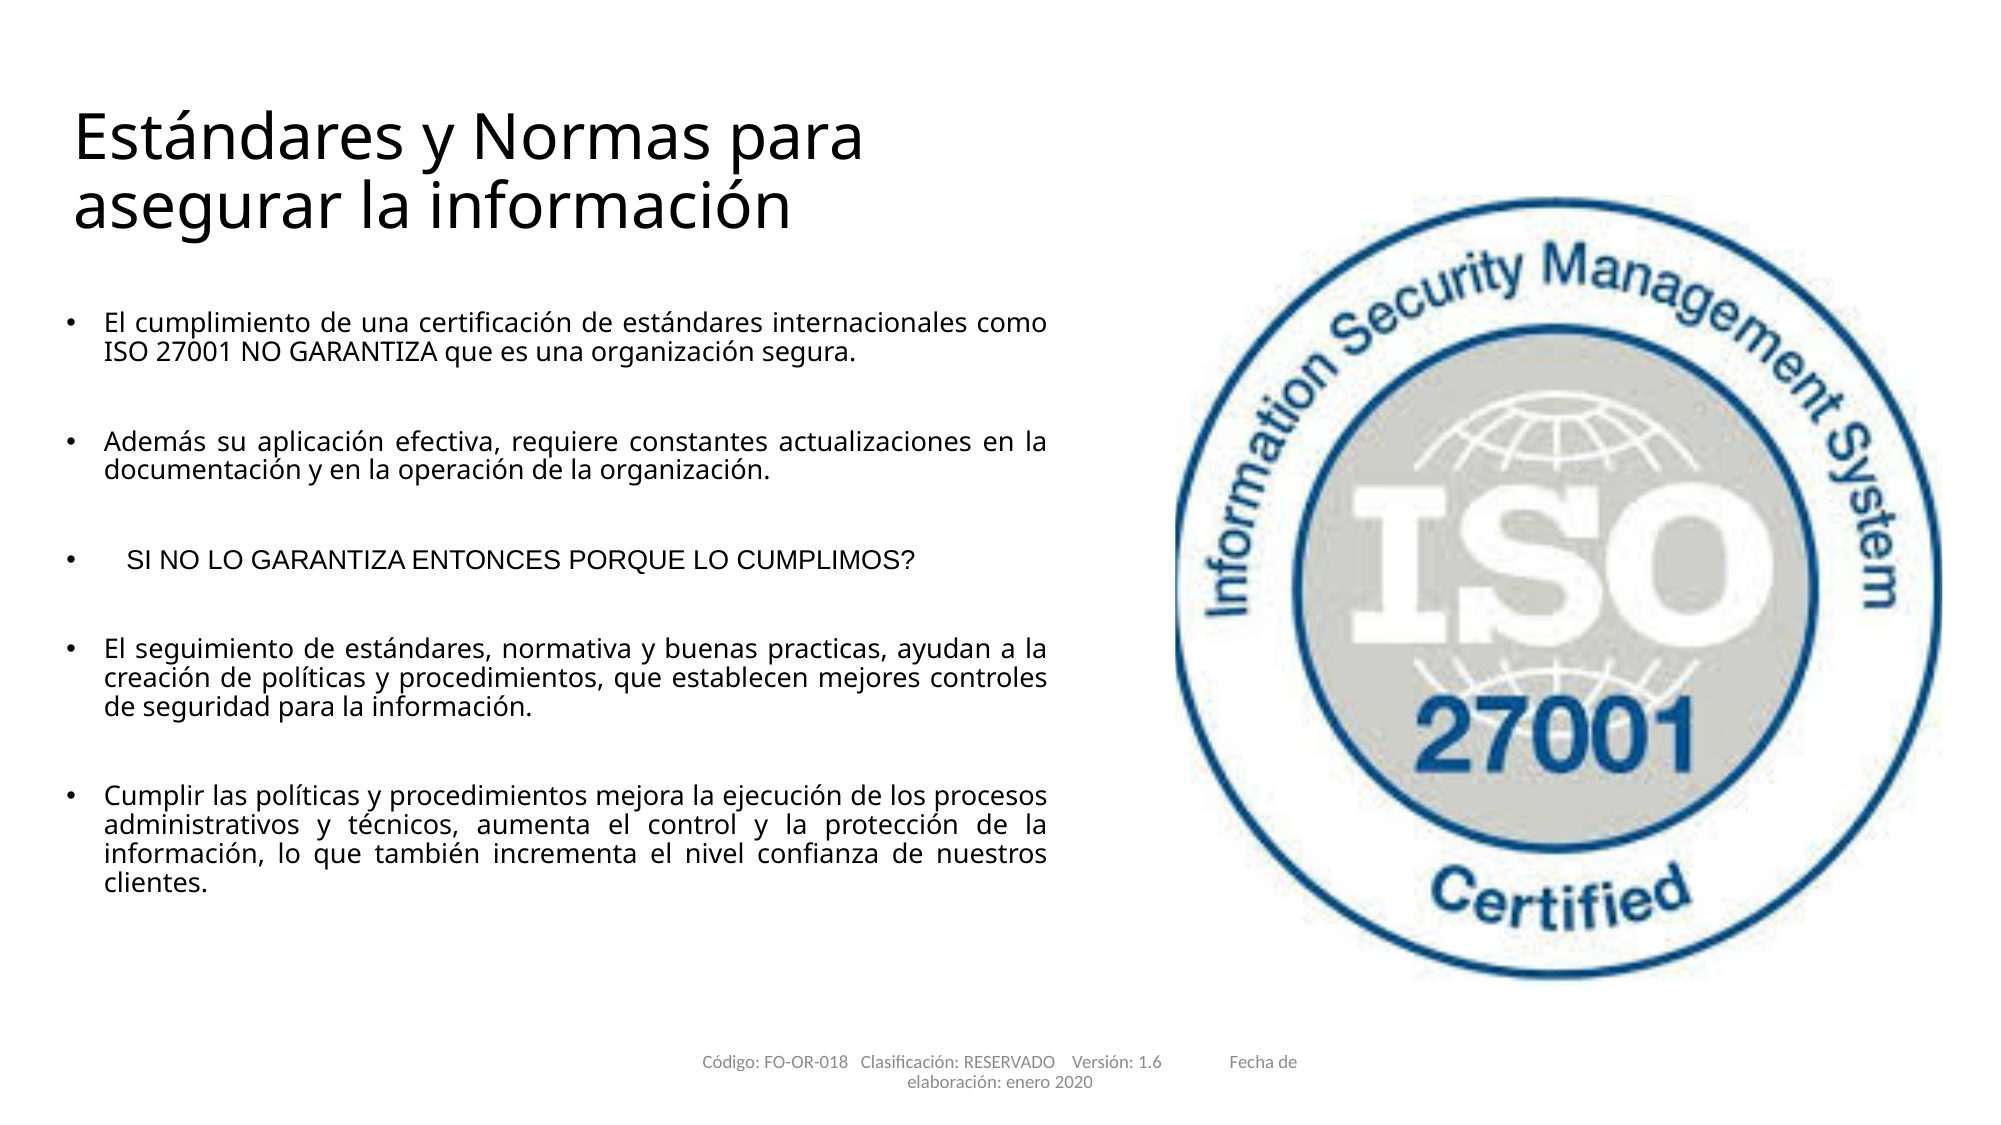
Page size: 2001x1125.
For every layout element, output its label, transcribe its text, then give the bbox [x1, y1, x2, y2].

footer Código: FO-OR-018 Clasificación: RESERVADO Versión: 1.6 Fecha de elaboración: enero 2020 [662, 1042, 1338, 1103]
title Estándares y Normas para asegurar la información [58, 67, 900, 280]
picture [1175, 195, 1943, 985]
list El cumplimiento de una certificación de estándares internacionales como ISO 27001 NO GARANTIZA que es una organización segura. Además su aplicación efectiva, requiere constantes actualizaciones en la documentación y en la operación de la organización. SI NO LO GARANTIZA ENTONCES PORQUE LO CUMPLIMOS? El seguimiento de estándares, normativa y buenas practicas, ayudan a la creación de políticas y procedimientos, que establecen mejores controles de seguridad para la información. Cumplir las políticas y procedimientos mejora la ejecución de los procesos administrativos y técnicos, aumenta el control y la protección de la información, lo que también incrementa el nivel confianza de nuestros clientes. [51, 302, 1063, 1021]
